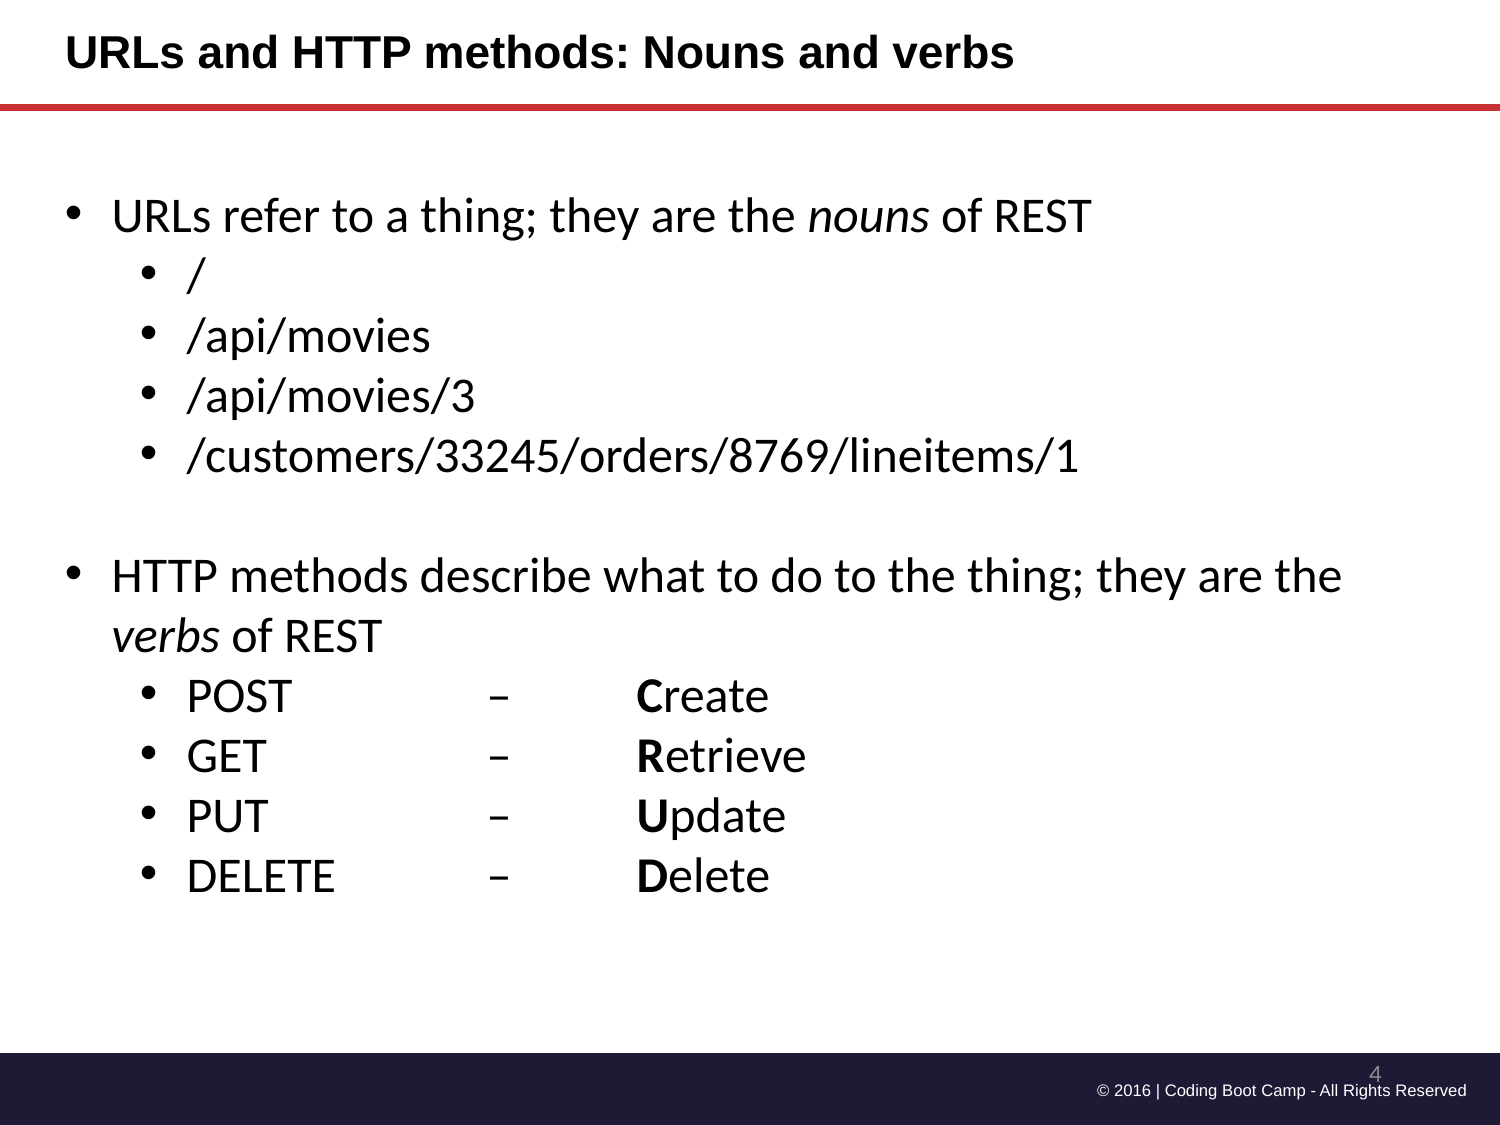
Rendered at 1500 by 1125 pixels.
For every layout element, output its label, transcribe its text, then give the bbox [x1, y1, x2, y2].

slide_number 4 [1059, 1042, 1397, 1103]
title URLs and HTTP methods: Nouns and verbs [50, 0, 1113, 108]
text_box URLs refer to a thing; they are the nouns of REST / /api/movies /api/movies/3 /customers/33245/orders/8769/lineitems/1 HTTP methods describe what to do to the thing; they are the verbs of REST POST – Create GET – Retrieve PUT – Update DELETE – Delete [50, 174, 1450, 910]
